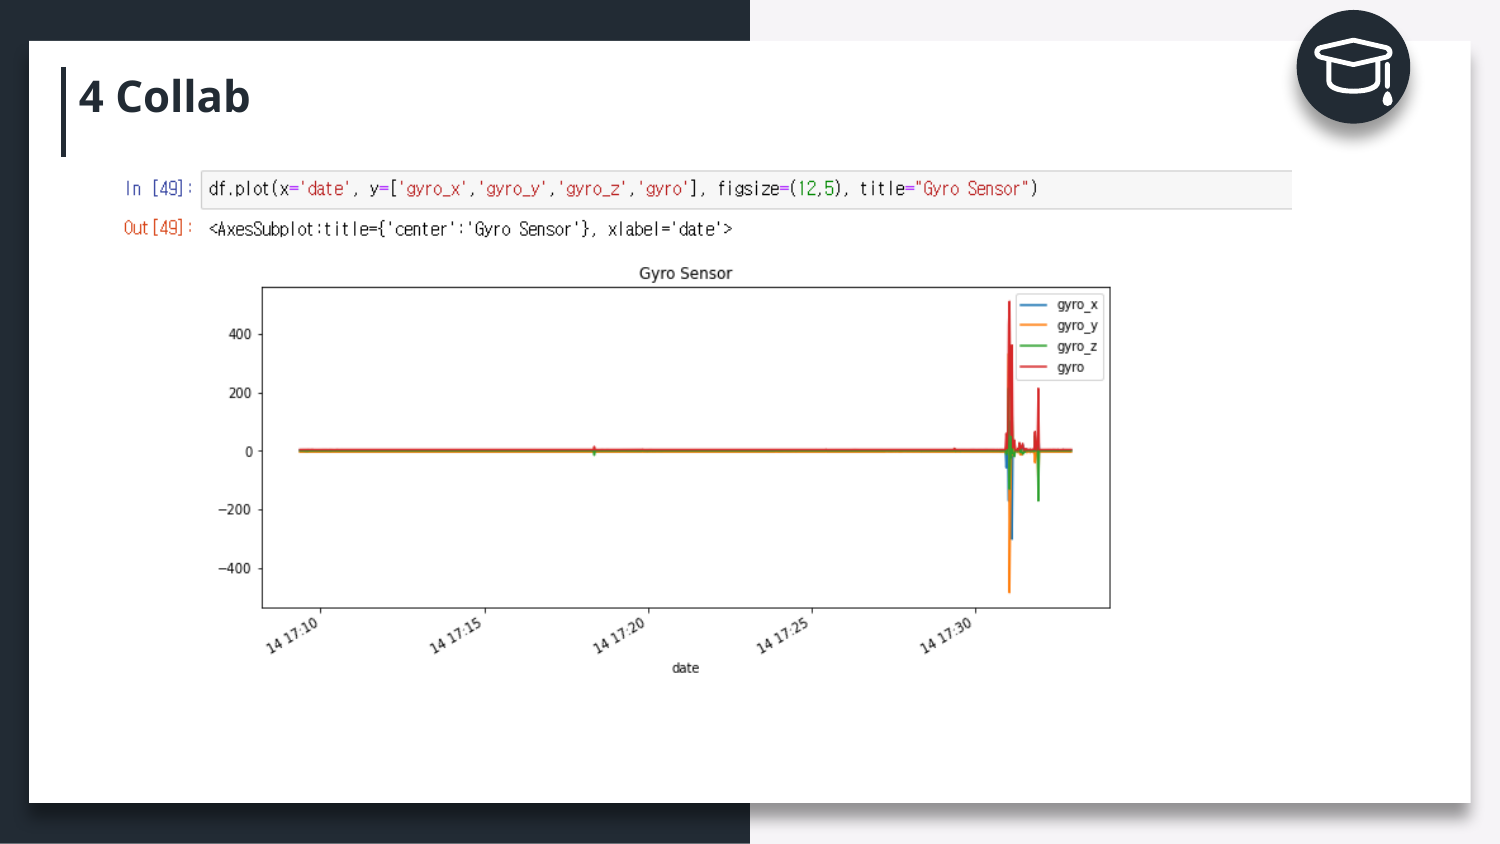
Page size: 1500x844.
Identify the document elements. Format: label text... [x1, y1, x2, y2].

picture [73, 160, 1292, 707]
text_box 4 Collab [64, 61, 266, 129]
